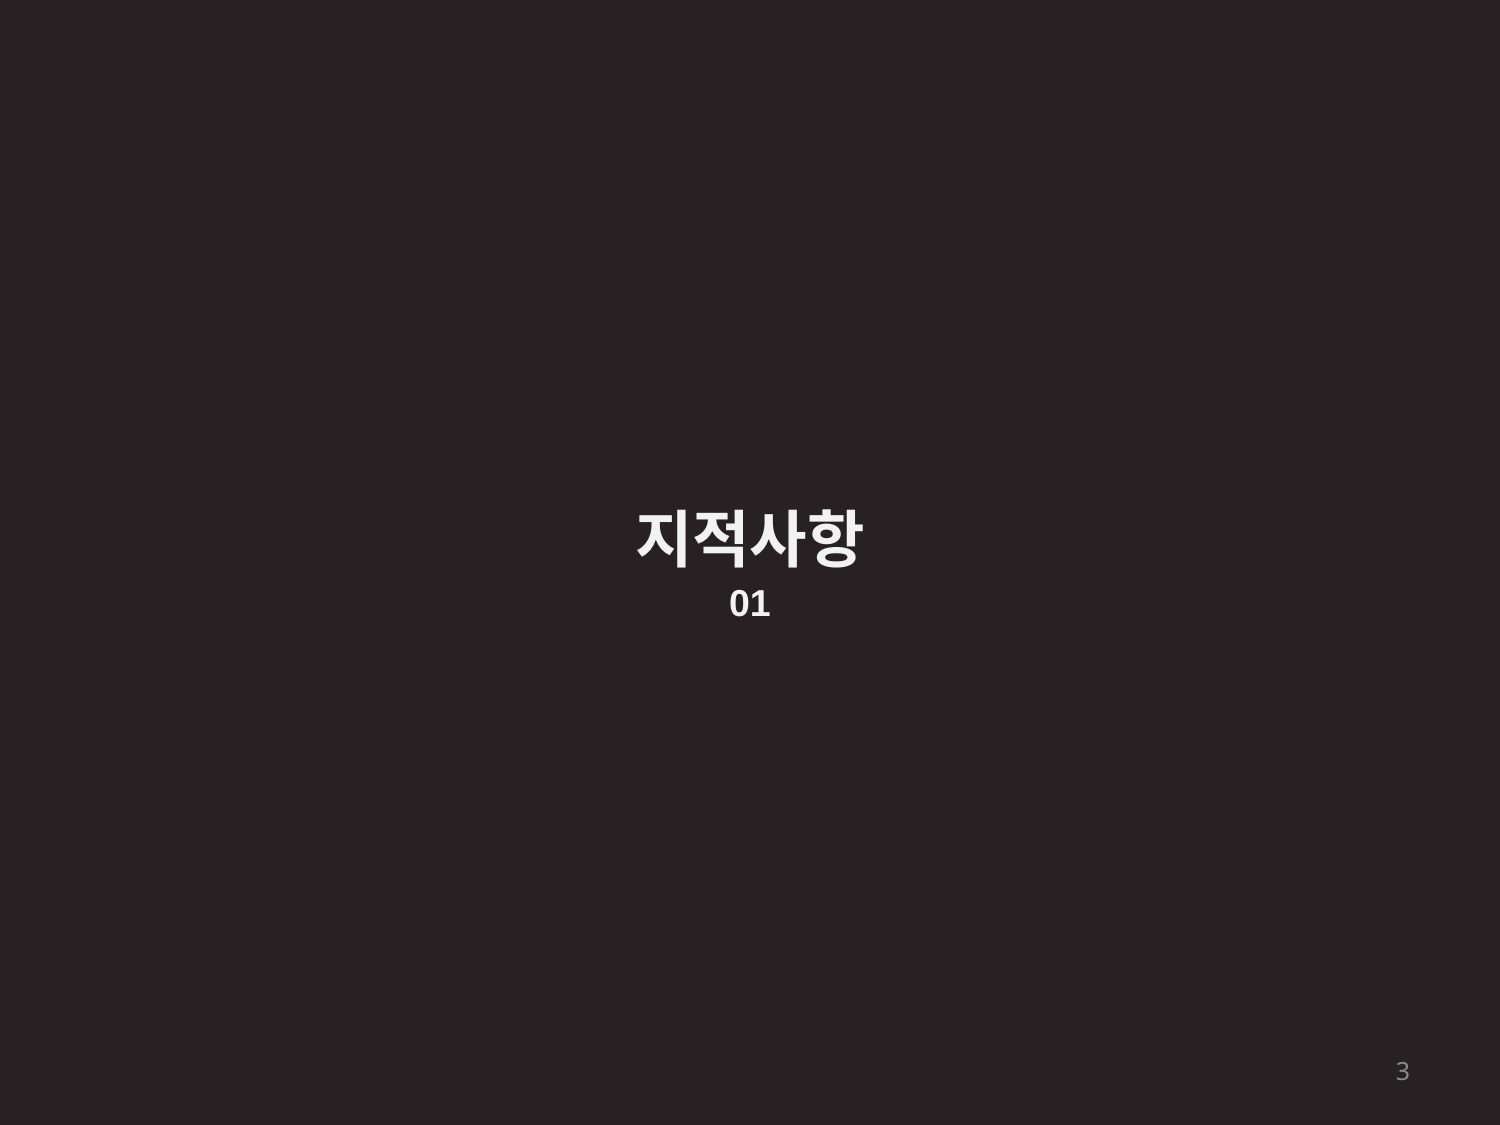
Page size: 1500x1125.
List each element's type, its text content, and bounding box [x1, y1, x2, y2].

slide_number 3 [1074, 1042, 1425, 1103]
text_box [609, 492, 891, 633]
